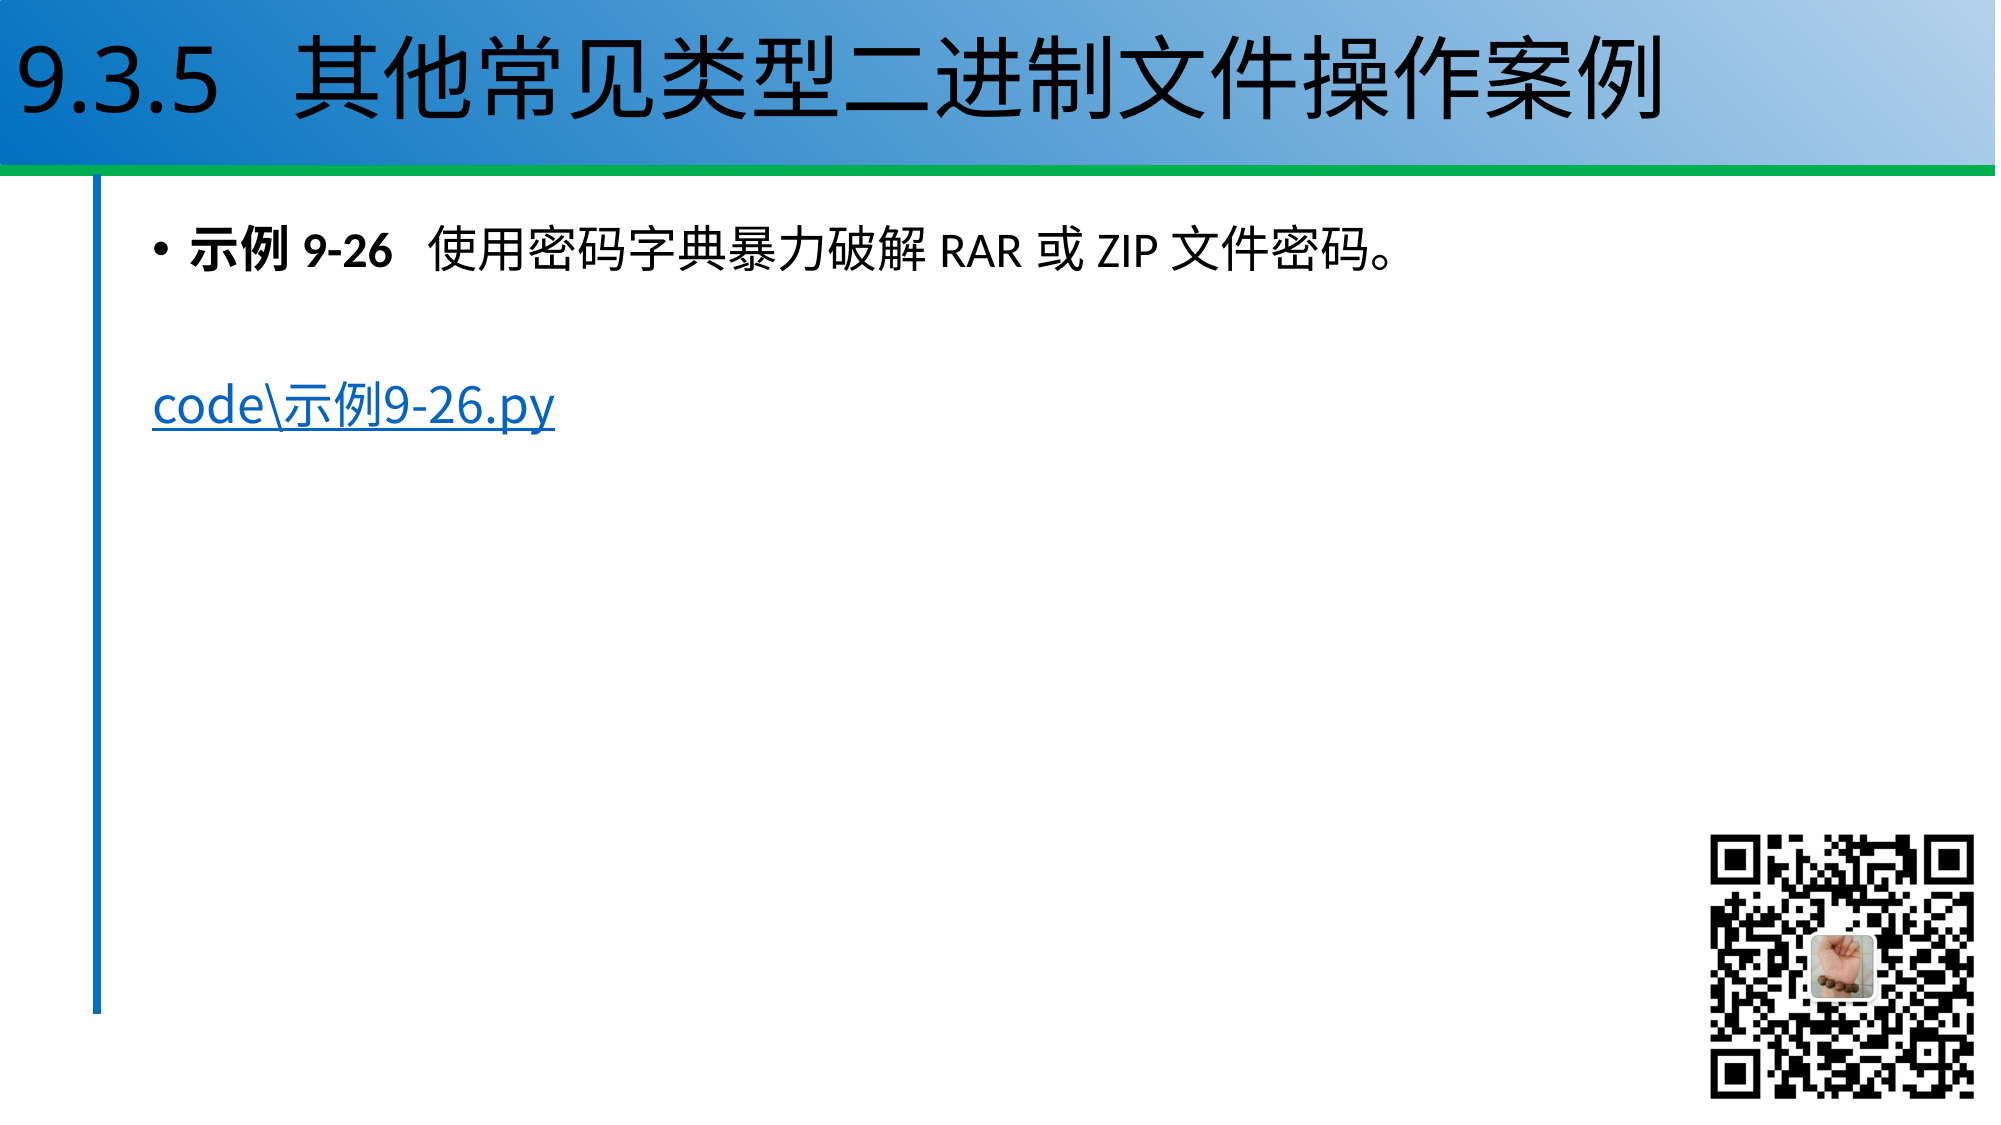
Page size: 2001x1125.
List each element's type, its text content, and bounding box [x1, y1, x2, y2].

list 示例9-26 使用密码字典暴力破解RAR或ZIP文件密码。 code\示例9-26.py [137, 216, 1863, 978]
picture [1689, 813, 1995, 1120]
title 9.3.5 其他常见类型二进制文件操作案例 [0, 0, 1995, 165]
slide_number [1412, 1042, 1863, 1103]
